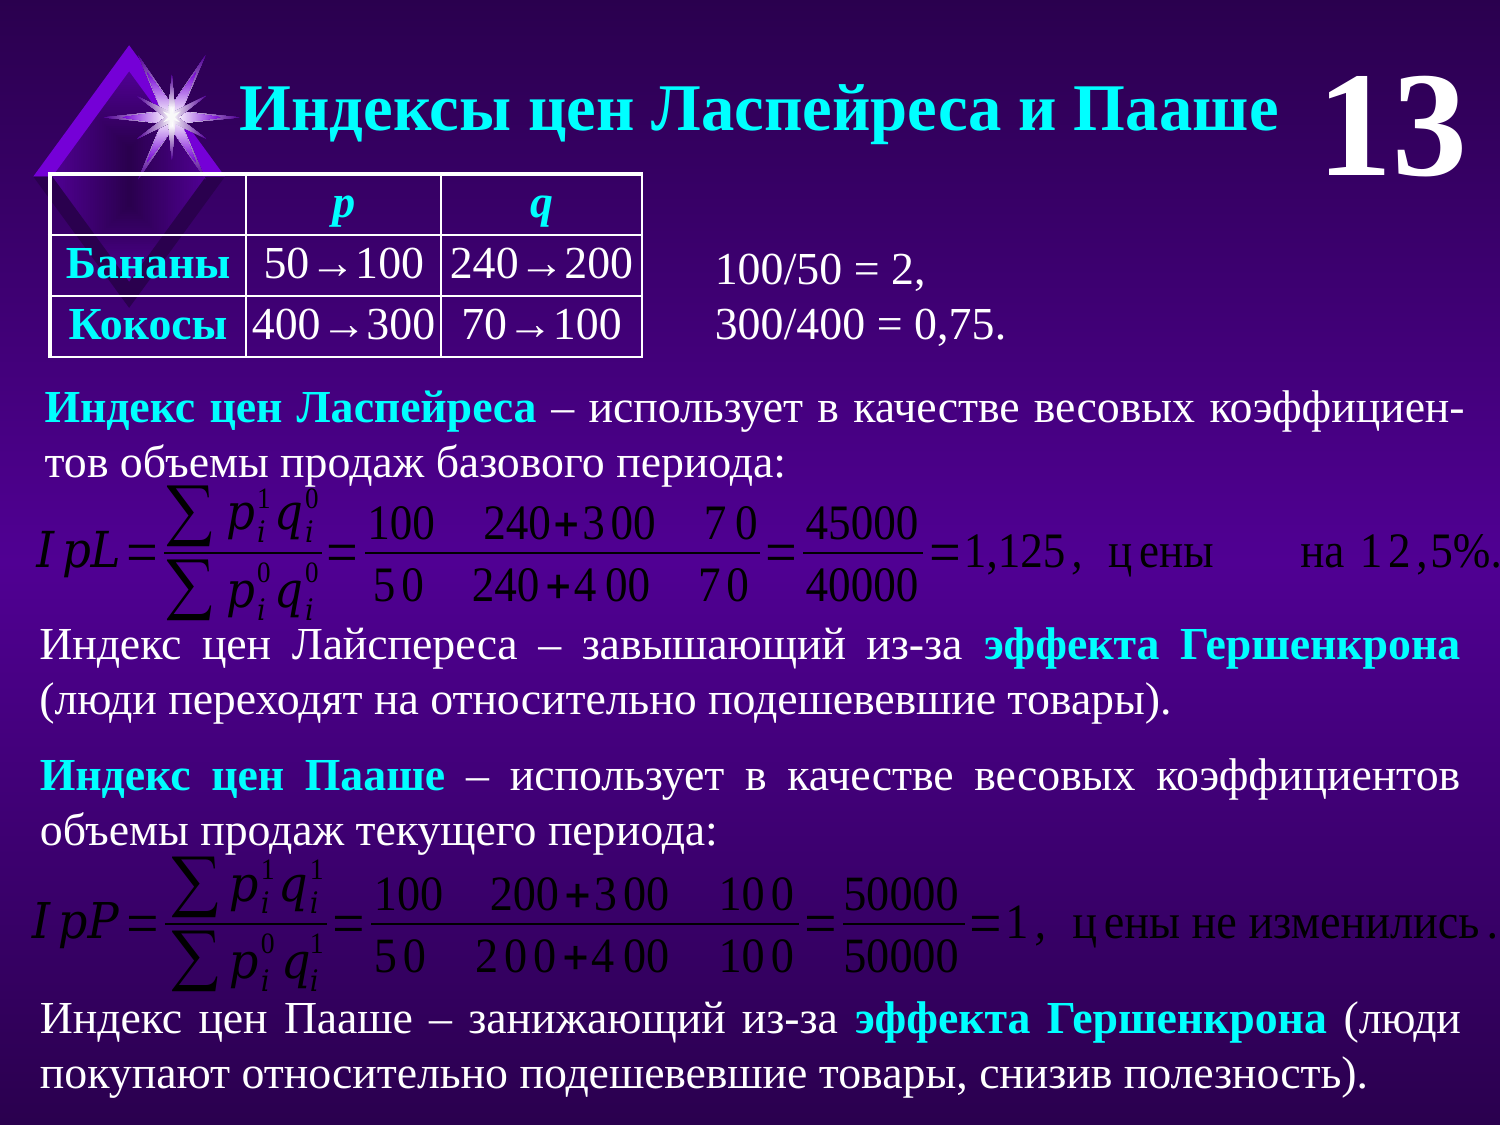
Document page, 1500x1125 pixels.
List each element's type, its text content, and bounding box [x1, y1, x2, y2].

table_cell Кокосы [52, 297, 245, 356]
table_cell 240→200 [442, 236, 641, 295]
table_cell 400→300 [247, 297, 440, 356]
table_header q [442, 176, 641, 234]
table_cell Бананы [52, 236, 245, 295]
text_box Индекс цен Пааше – использует в качестве весовых коэффициентов объемы продаж текущего периода: [25, 737, 1476, 863]
table_cell 70→100 [442, 297, 641, 356]
text_box Индекс цен Ласпейреса – использует в качестве весовых коэффициен-тов объемы продаж базового периода: [29, 368, 1481, 494]
text_box 13 [1293, 17, 1482, 213]
table_cell 50→100 [247, 236, 440, 295]
table_header [52, 176, 245, 234]
table_header p [247, 176, 440, 234]
text_box Индекс цен Лайспереса – завышающий из-за эффекта Гершенкрона (люди переходят на относительно подешевевшие товары). [24, 606, 1476, 732]
text_box Индекс цен Пааше – занижающий из-за эффекта Гершенкрона (люди покупают относительно подешевевшие товары, снизив полезность). [25, 980, 1476, 1106]
text_box Индексы цен Ласпейреса и Пааше [29, 56, 1293, 152]
